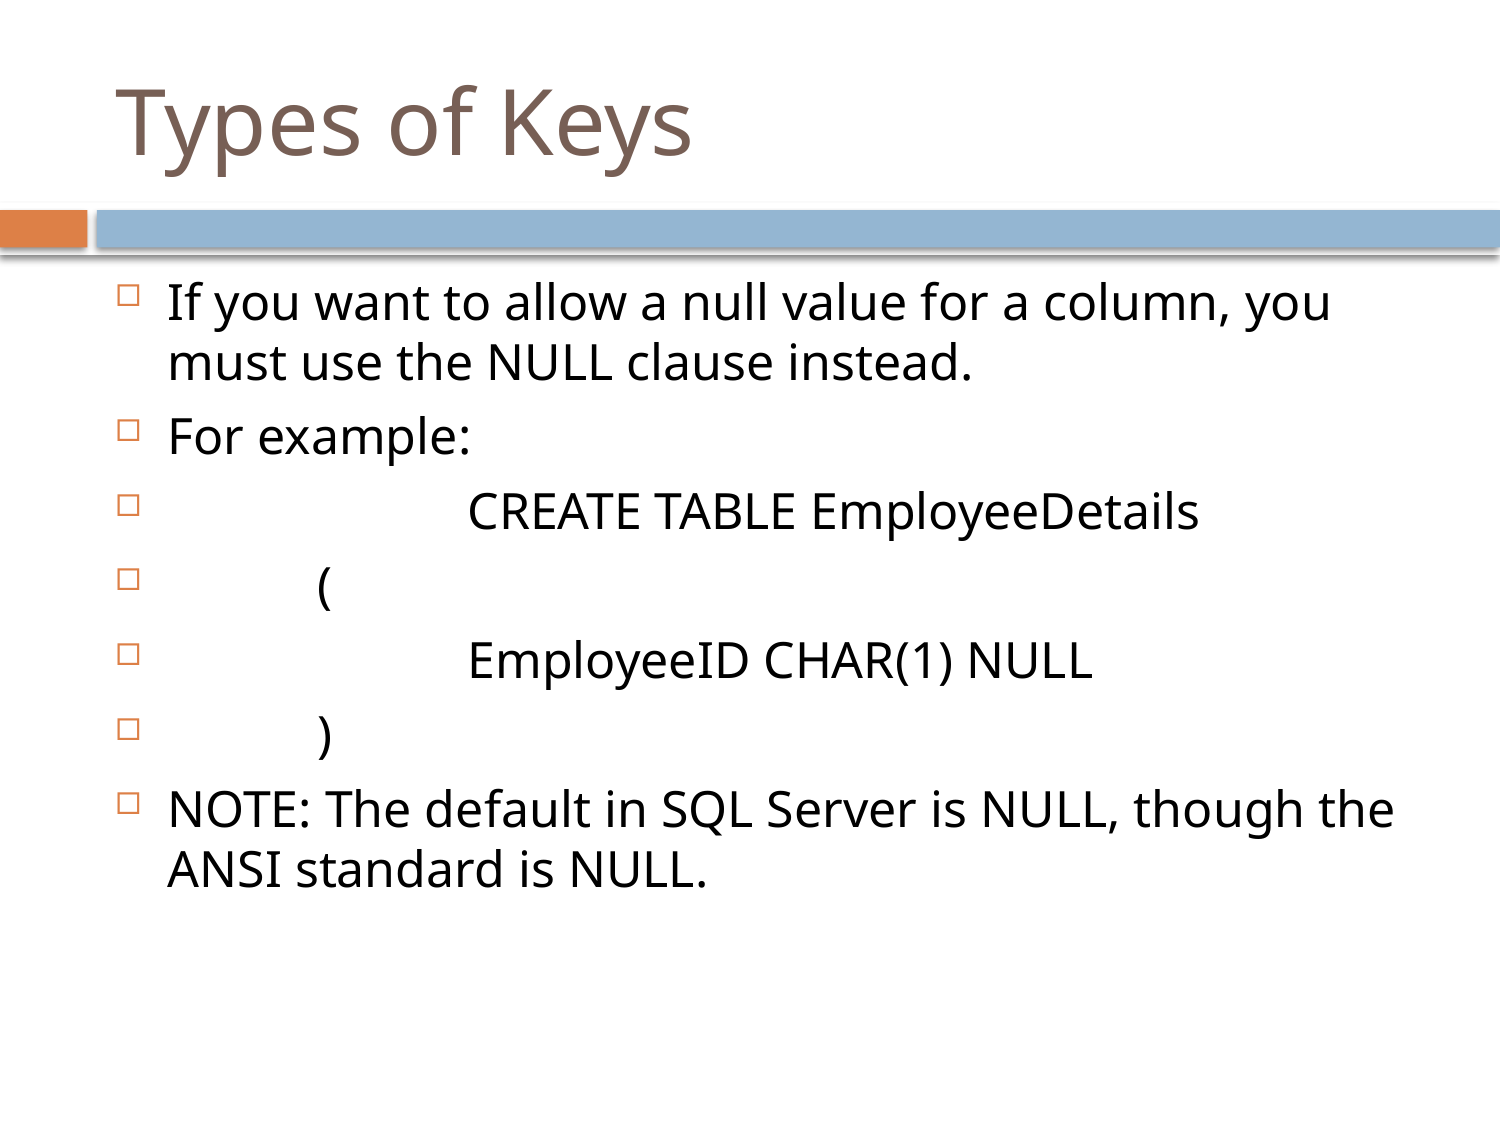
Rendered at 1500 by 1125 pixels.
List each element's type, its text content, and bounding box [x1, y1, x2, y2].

list If you want to allow a null value for a column, you must use the NULL clause instead. For example: CREATE TABLE EmployeeDetails ( EmployeeID CHAR(1) NULL ) NOTE: The default in SQL Server is NULL, though the ANSI standard is NULL. [100, 262, 1438, 1000]
title Types of Keys [100, 37, 1438, 200]
